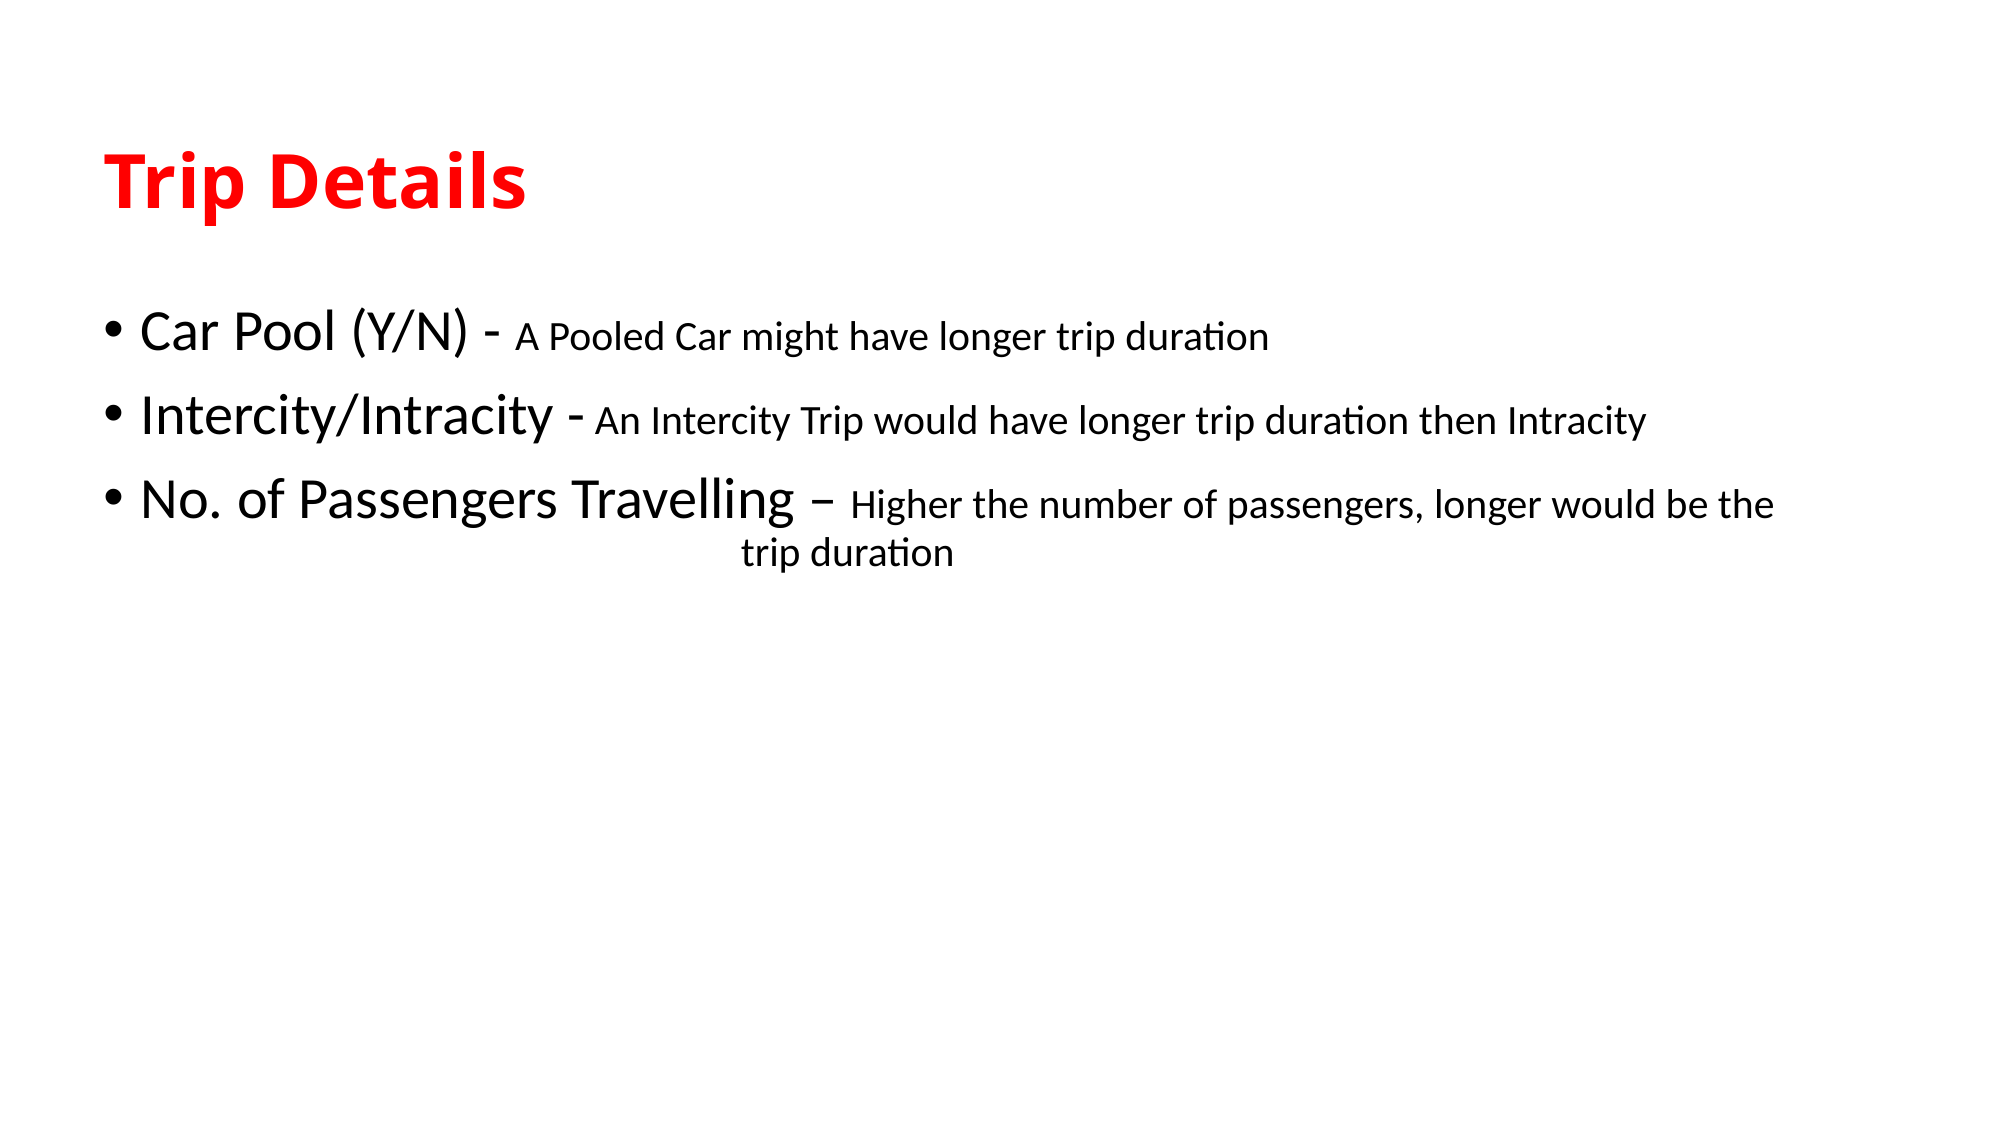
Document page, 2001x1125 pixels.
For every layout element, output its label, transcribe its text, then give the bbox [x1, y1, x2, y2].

list Car Pool (Y/N) - A Pooled Car might have longer trip duration Intercity/Intracity - An Intercity Trip would have longer trip duration then Intracity No. of Passengers Travelling – Higher the number of passengers, longer would be the trip duration [88, 292, 1814, 1007]
title Trip Details [88, 75, 1814, 292]
